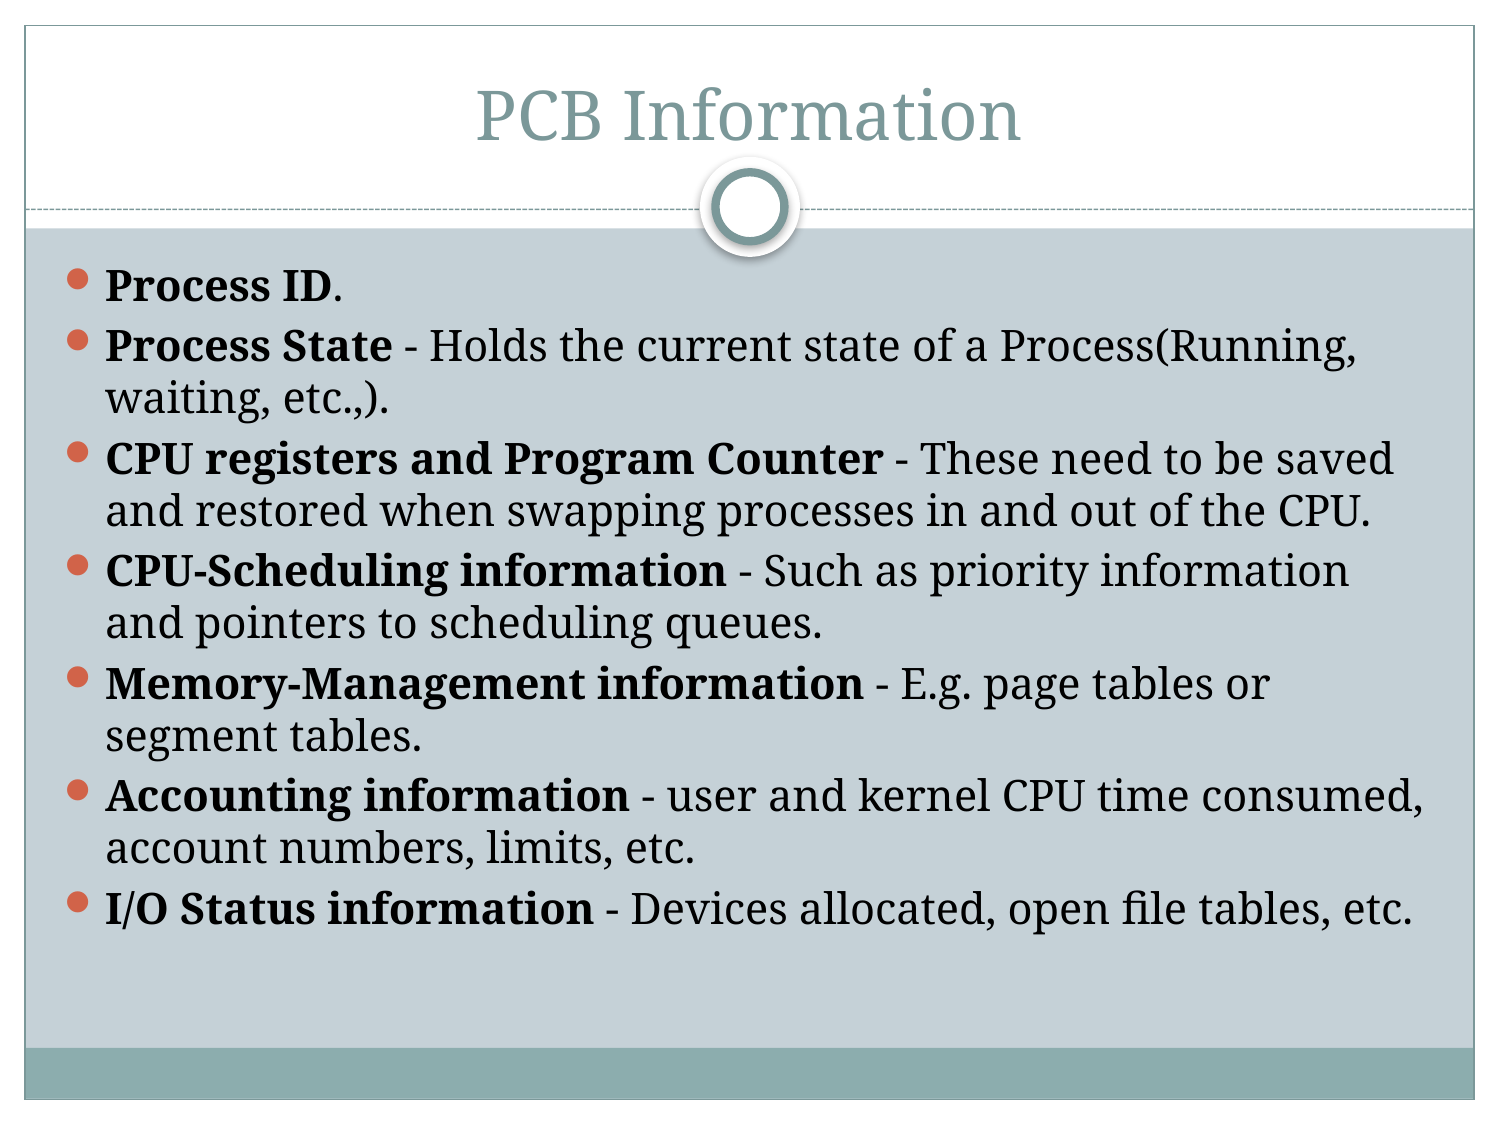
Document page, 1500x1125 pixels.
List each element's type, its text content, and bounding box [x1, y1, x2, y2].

list Process ID. Process State - Holds the current state of a Process(Running, waiting, etc.,). CPU registers and Program Counter - These need to be saved and restored when swapping processes in and out of the CPU. CPU-Scheduling information - Such as priority information and pointers to scheduling queues. Memory-Management information - E.g. page tables or segment tables. Accounting information - user and kernel CPU time consumed, account numbers, limits, etc. I/O Status information - Devices allocated, open file tables, etc. [49, 250, 1445, 1001]
title PCB Information [49, 37, 1450, 162]
